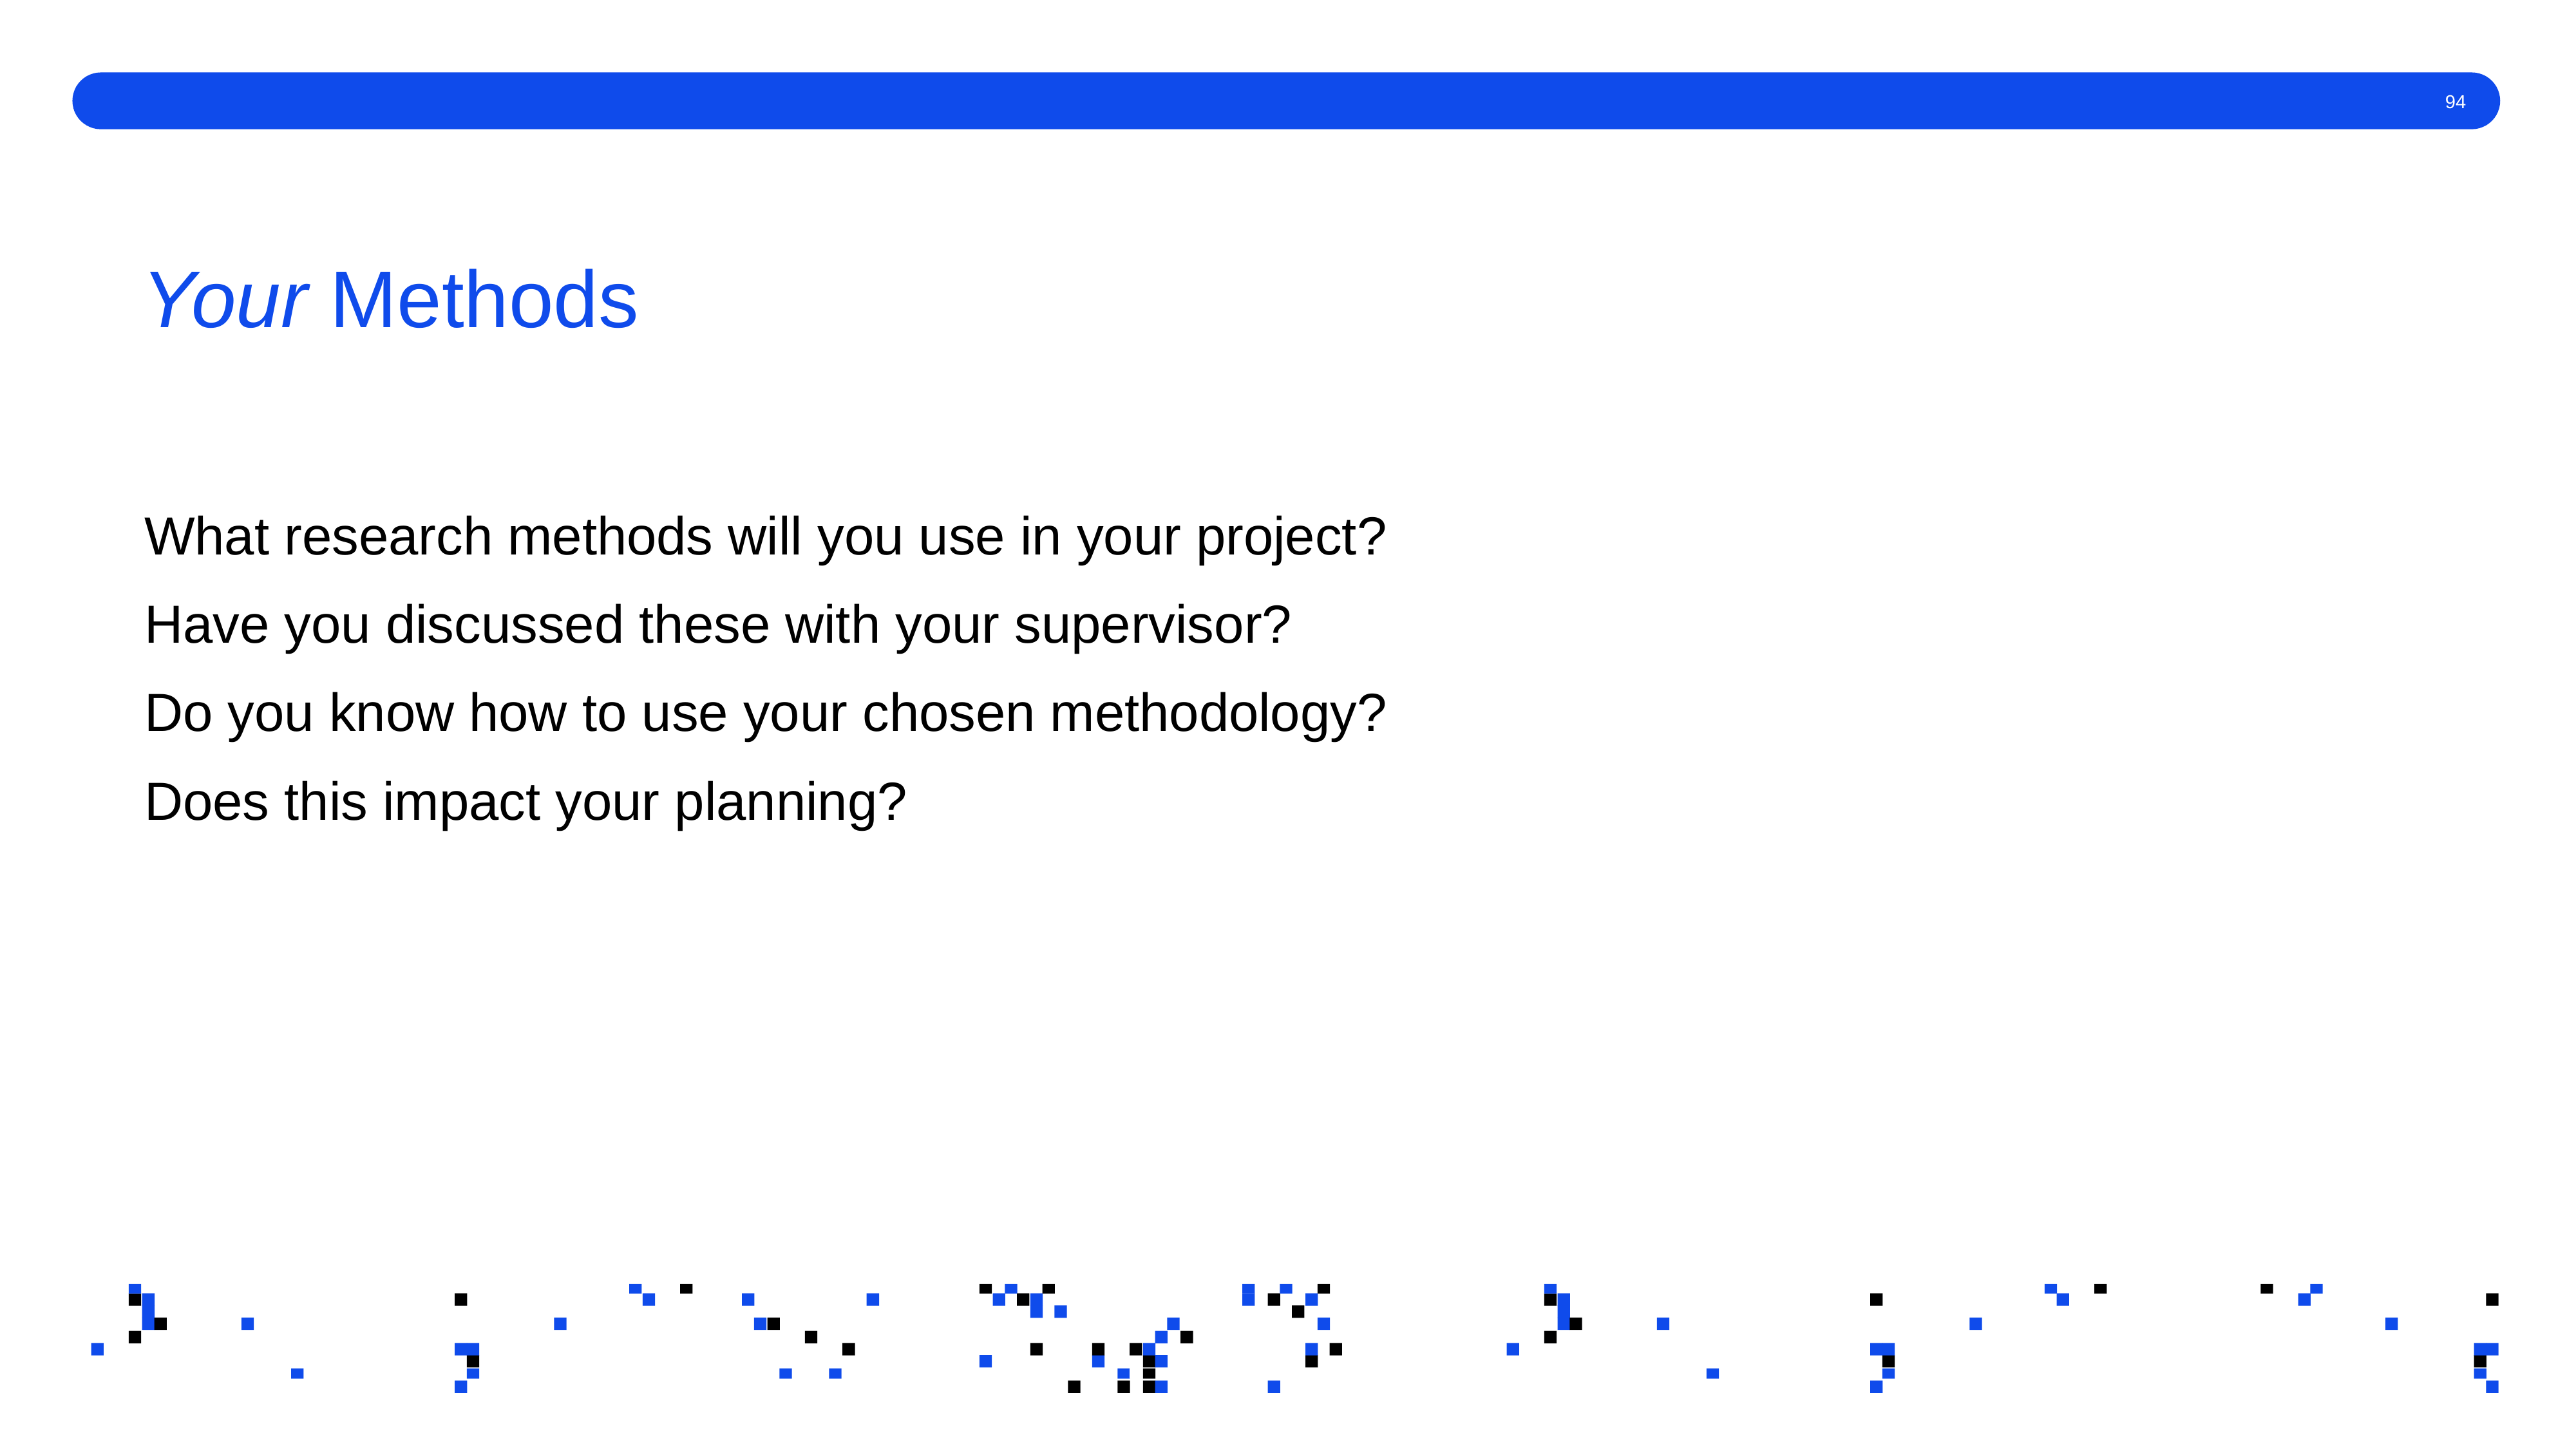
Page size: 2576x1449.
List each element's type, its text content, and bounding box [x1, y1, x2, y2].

title Your Methods [142, 254, 1246, 476]
list What research methods will you use in your project? Have you discussed these with your supervisor? Do you know how to use your chosen methodology? Does this impact your planning? [72, 500, 2382, 1117]
